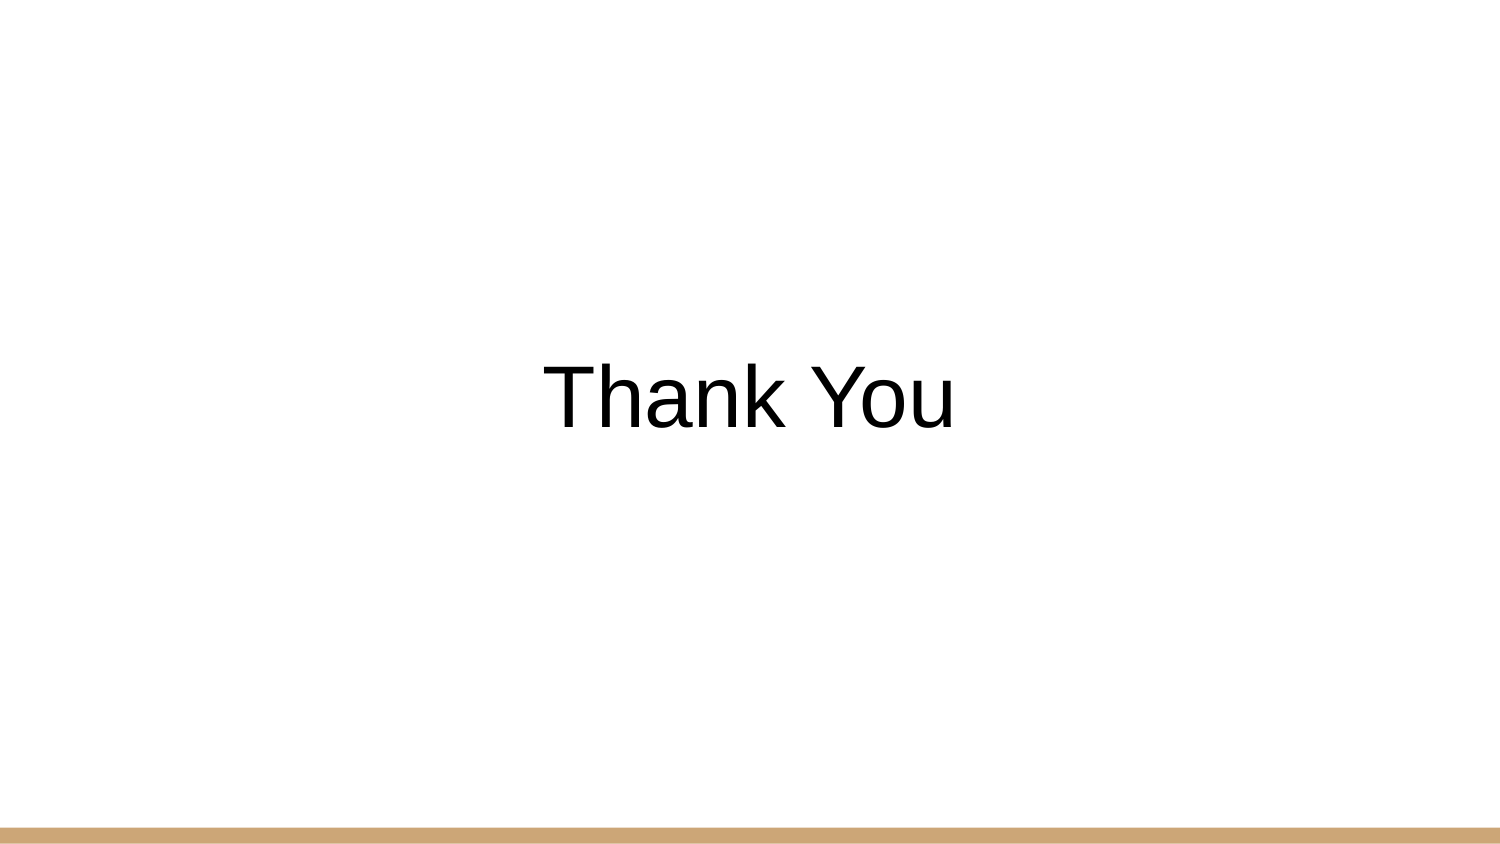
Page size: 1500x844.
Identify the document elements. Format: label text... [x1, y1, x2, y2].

title Thank You [51, 323, 1449, 460]
